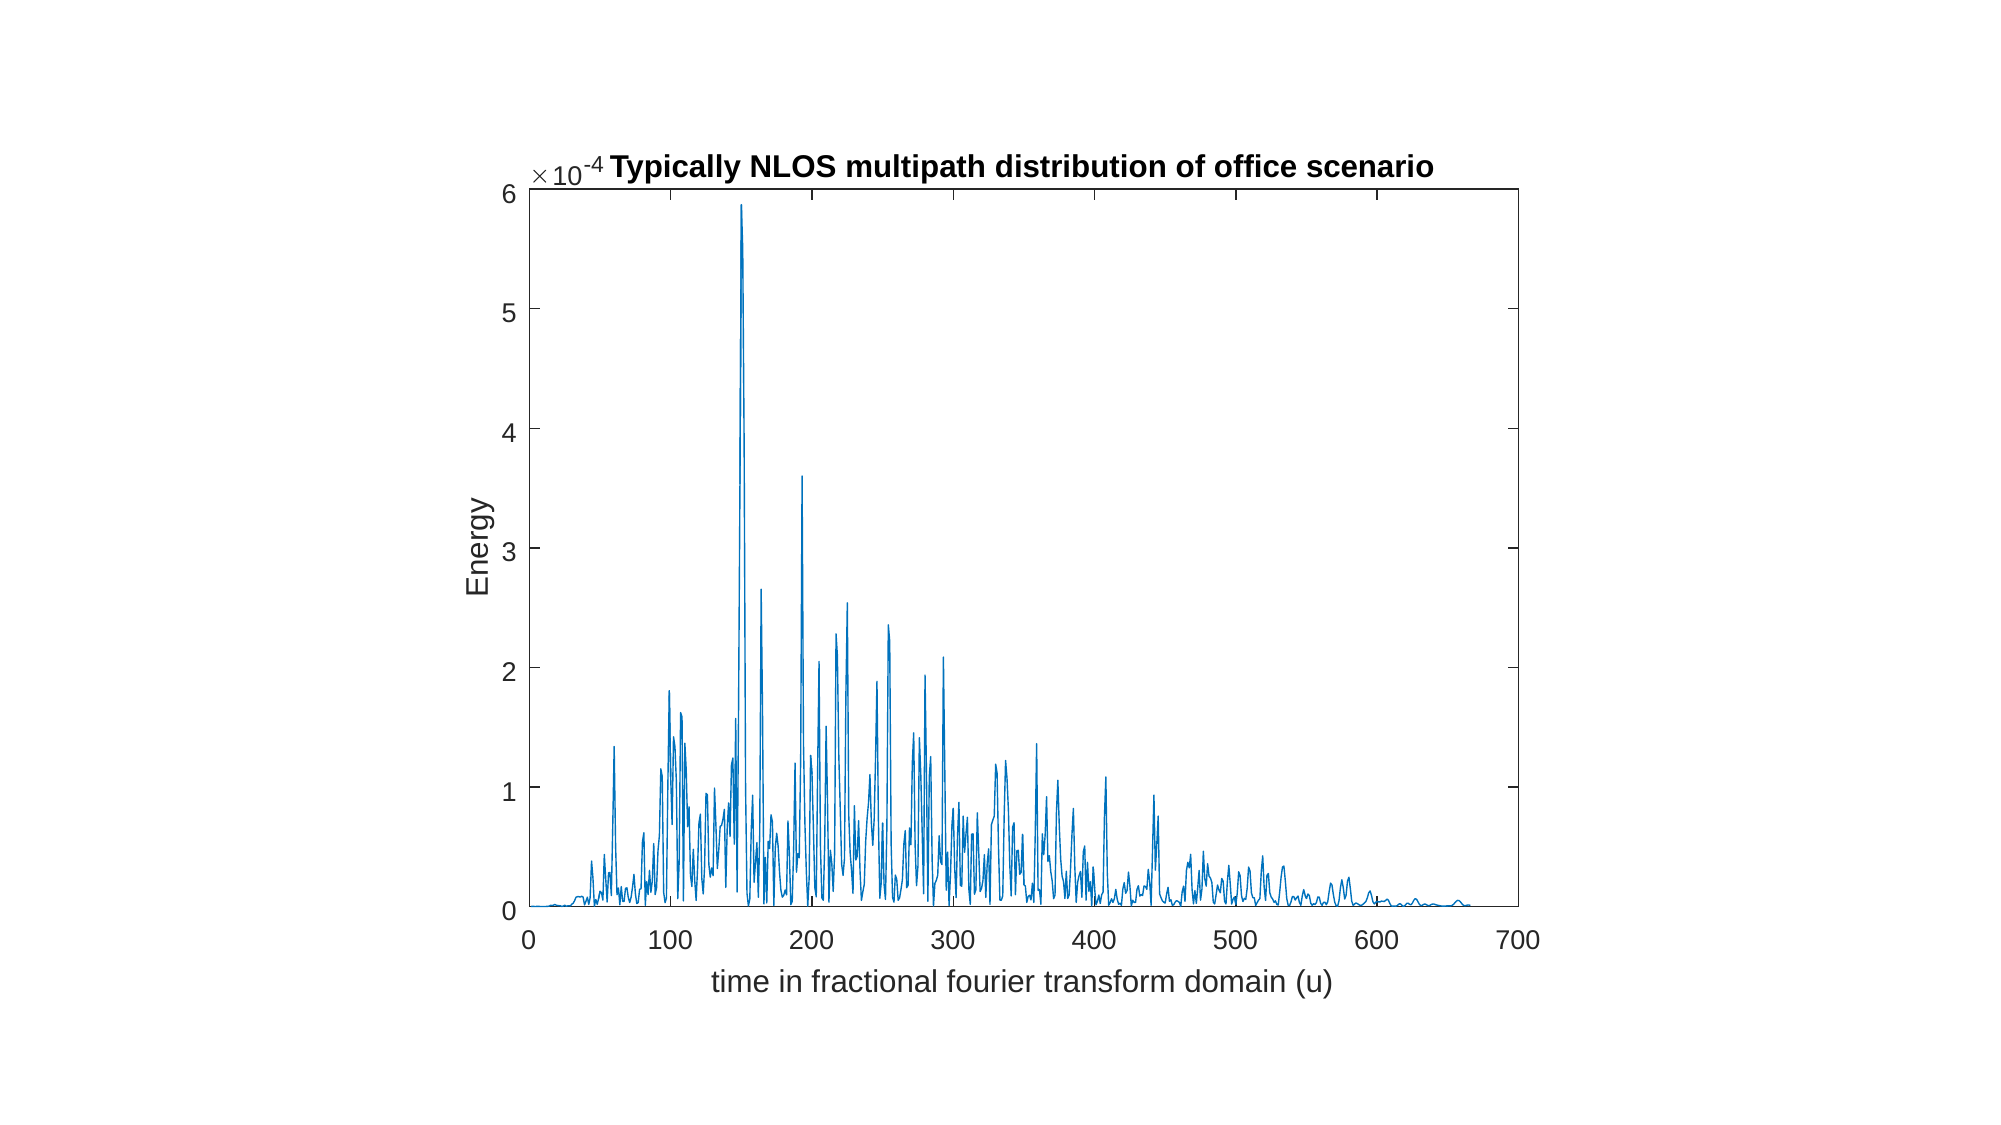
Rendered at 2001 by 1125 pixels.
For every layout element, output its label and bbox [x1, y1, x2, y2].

picture [362, 124, 1638, 1001]
